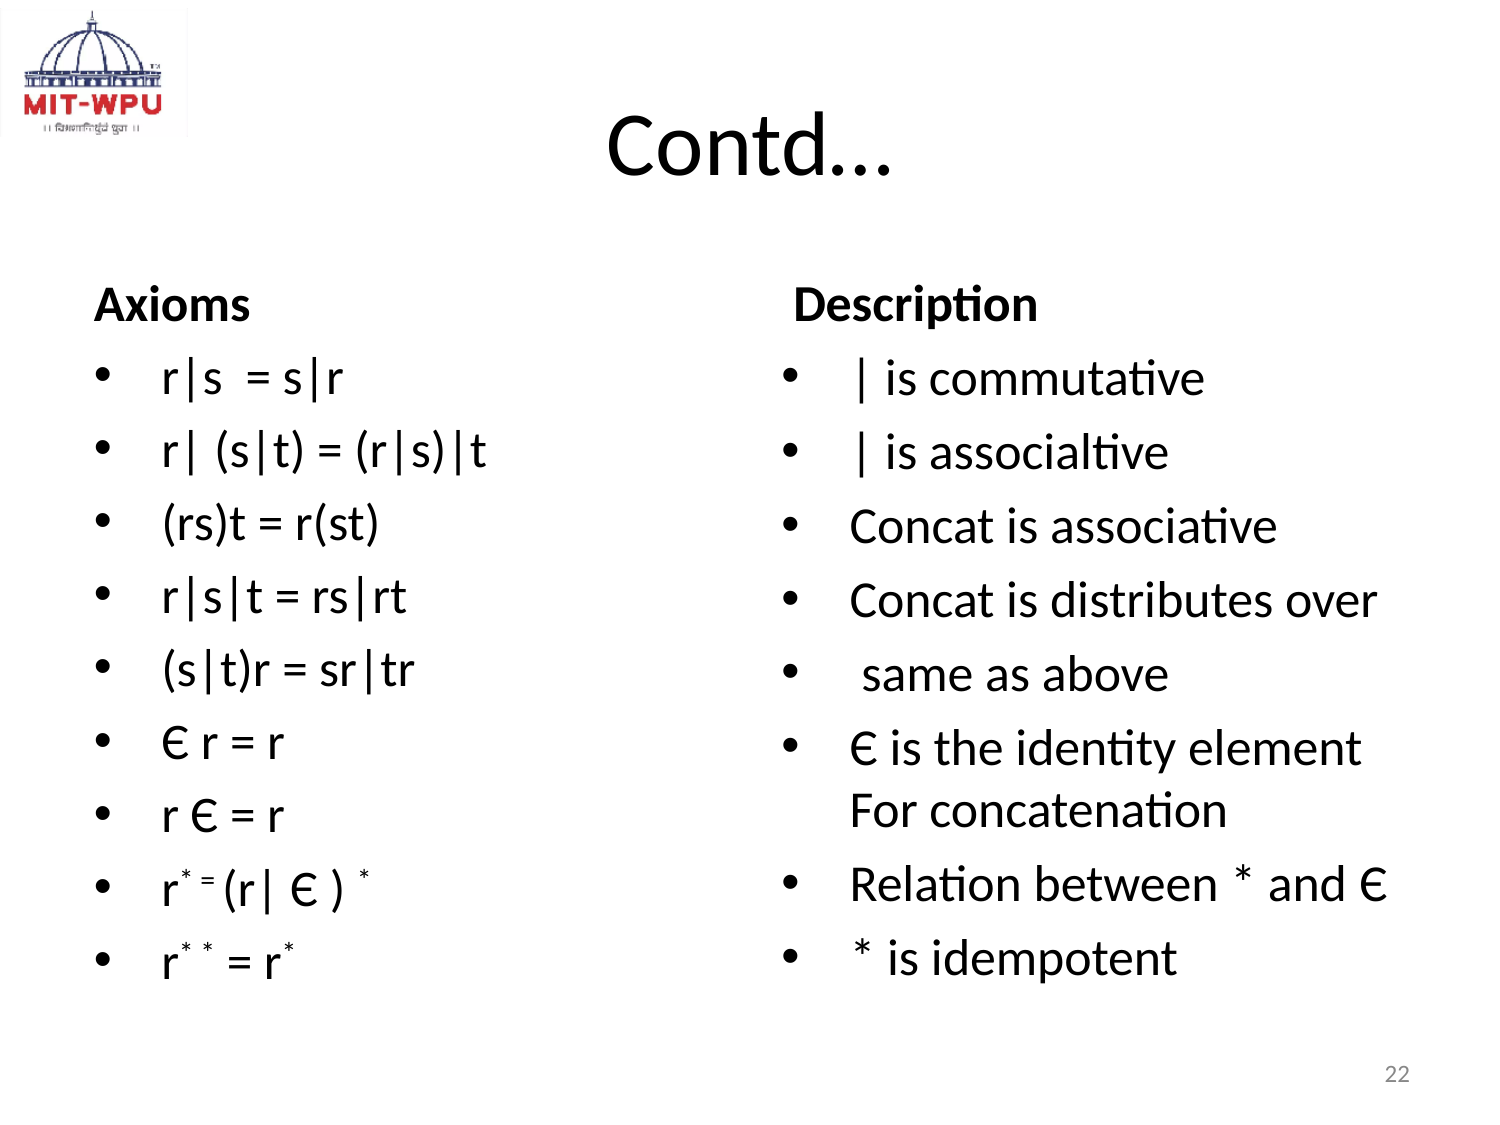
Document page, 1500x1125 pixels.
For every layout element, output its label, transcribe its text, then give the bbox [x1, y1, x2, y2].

list Axioms r|s = s|r r| (s|t) = (r|s)|t (rs)t = r(st) r|s|t = rs|rt (s|t)r = sr|tr Є r = r r Є = r r* = (r| Є ) * r* * = r* [75, 262, 738, 1005]
title Contd… [75, 45, 1425, 233]
picture [0, 8, 188, 137]
slide_number 22 [1074, 1042, 1425, 1103]
list Description | is commutative | is associaltive Concat is associative Concat is distributes over same as above Є is the identity element For concatenation Relation between * and Є * is idempotent [762, 262, 1425, 1005]
